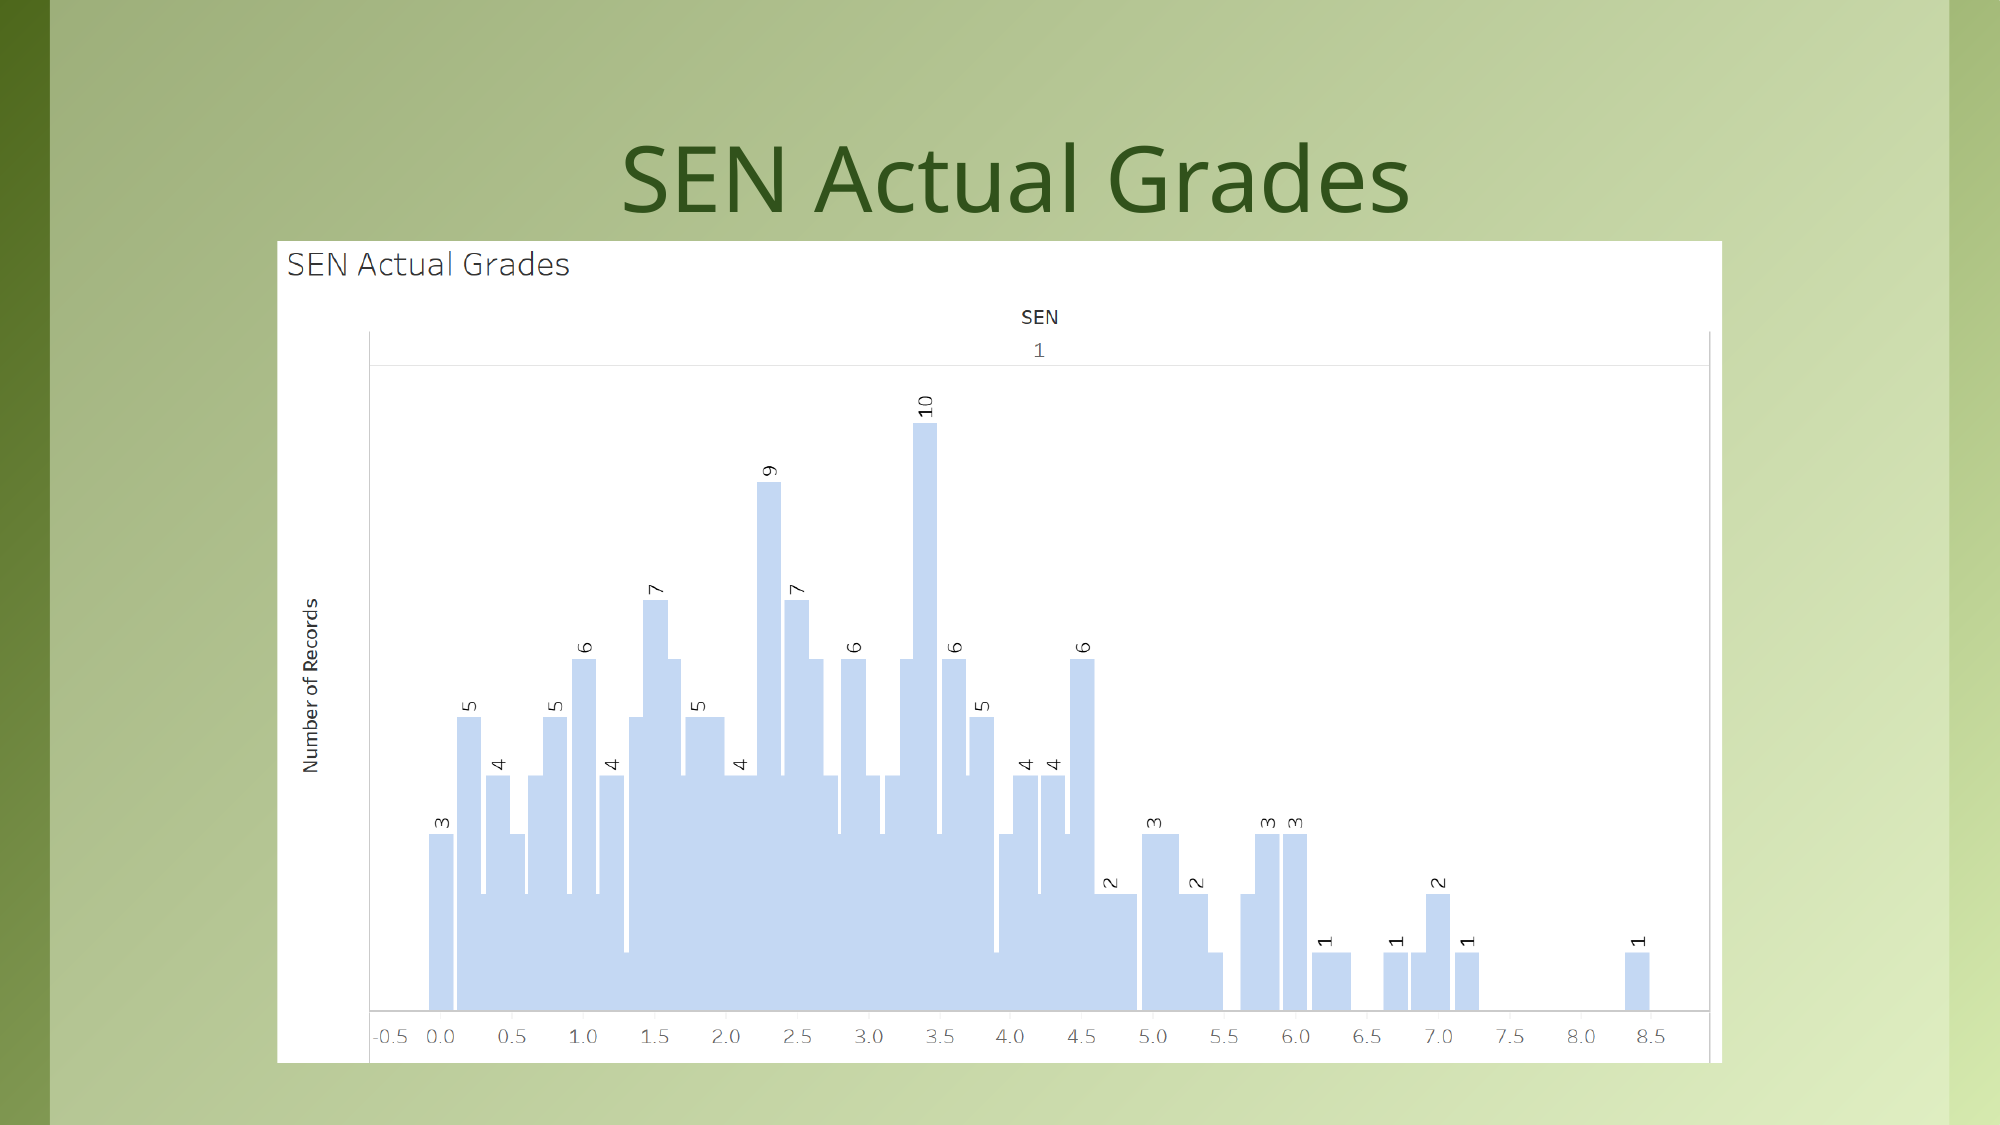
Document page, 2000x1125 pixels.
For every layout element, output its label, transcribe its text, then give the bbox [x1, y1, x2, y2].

title SEN Actual Grades [183, 12, 1850, 242]
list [277, 241, 1723, 1063]
